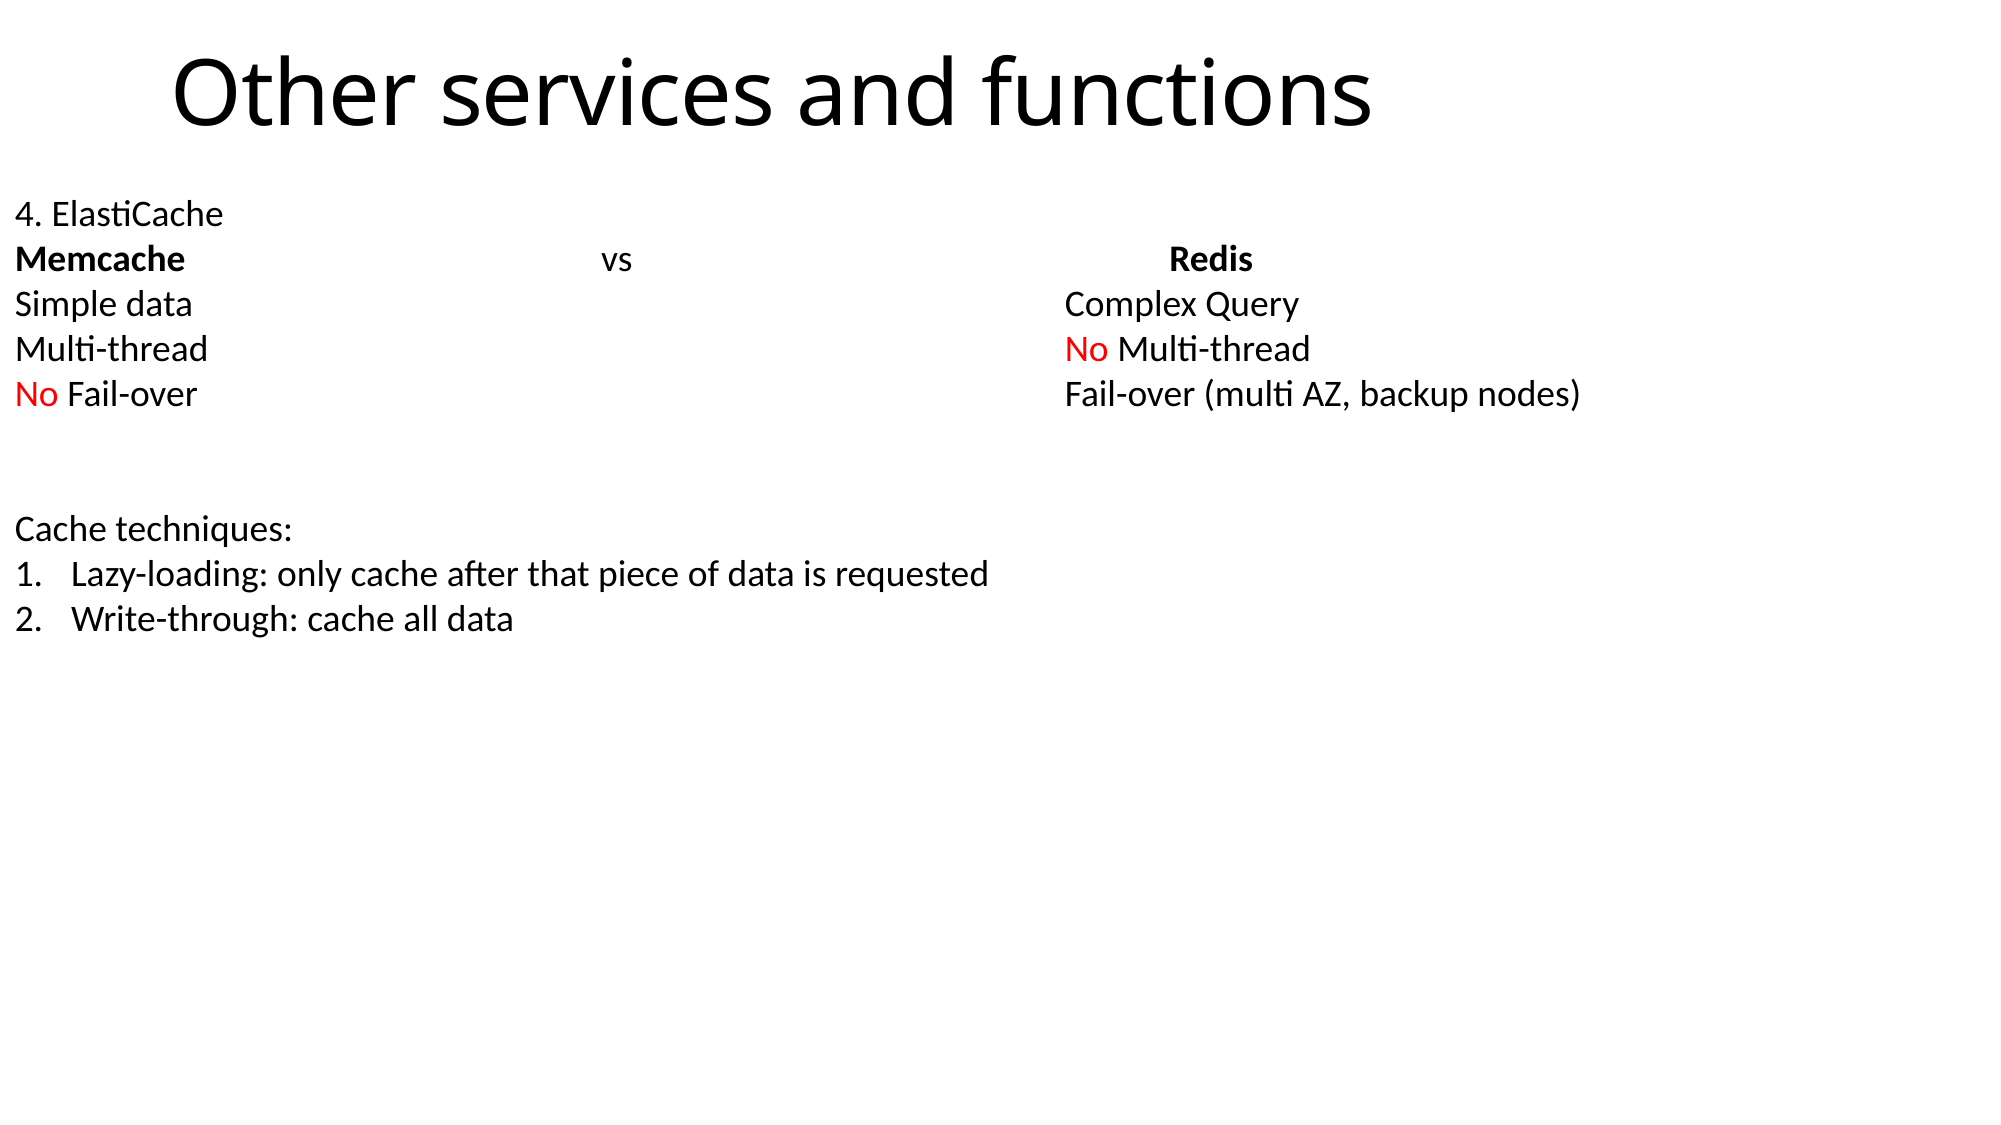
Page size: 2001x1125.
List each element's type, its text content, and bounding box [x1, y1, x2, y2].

text_box 4. ElastiCache Memcache vs Redis Simple data Complex Query Multi-thread No Multi-thread No Fail-over Fail-over (multi AZ, backup nodes) Cache techniques: Lazy-loading: only cache after that piece of data is requested Write-through: cache all data [0, 181, 1861, 692]
title Other services and functions [168, 13, 1818, 181]
